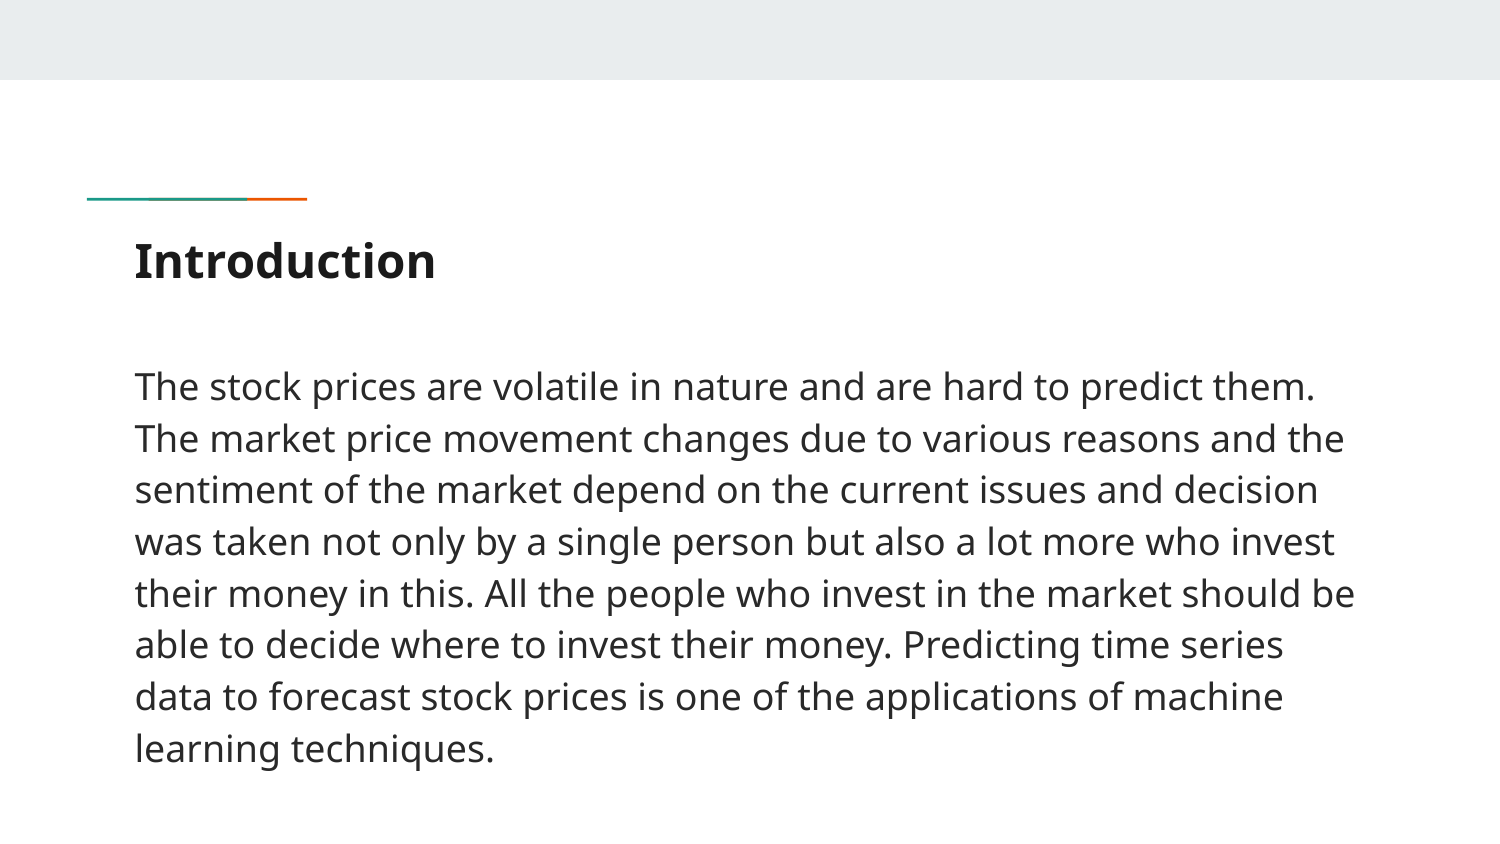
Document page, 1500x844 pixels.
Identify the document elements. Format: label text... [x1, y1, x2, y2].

list The stock prices are volatile in nature and are hard to predict them. The market price movement changes due to various reasons and the sentiment of the market depend on the current issues and decision was taken not only by a single person but also a lot more who invest their money in this. All the people who invest in the market should be able to decide where to invest their money. Predicting time series data to forecast stock prices is one of the applications of machine learning techniques. [119, 341, 1381, 712]
title Introduction [119, 216, 1381, 305]
